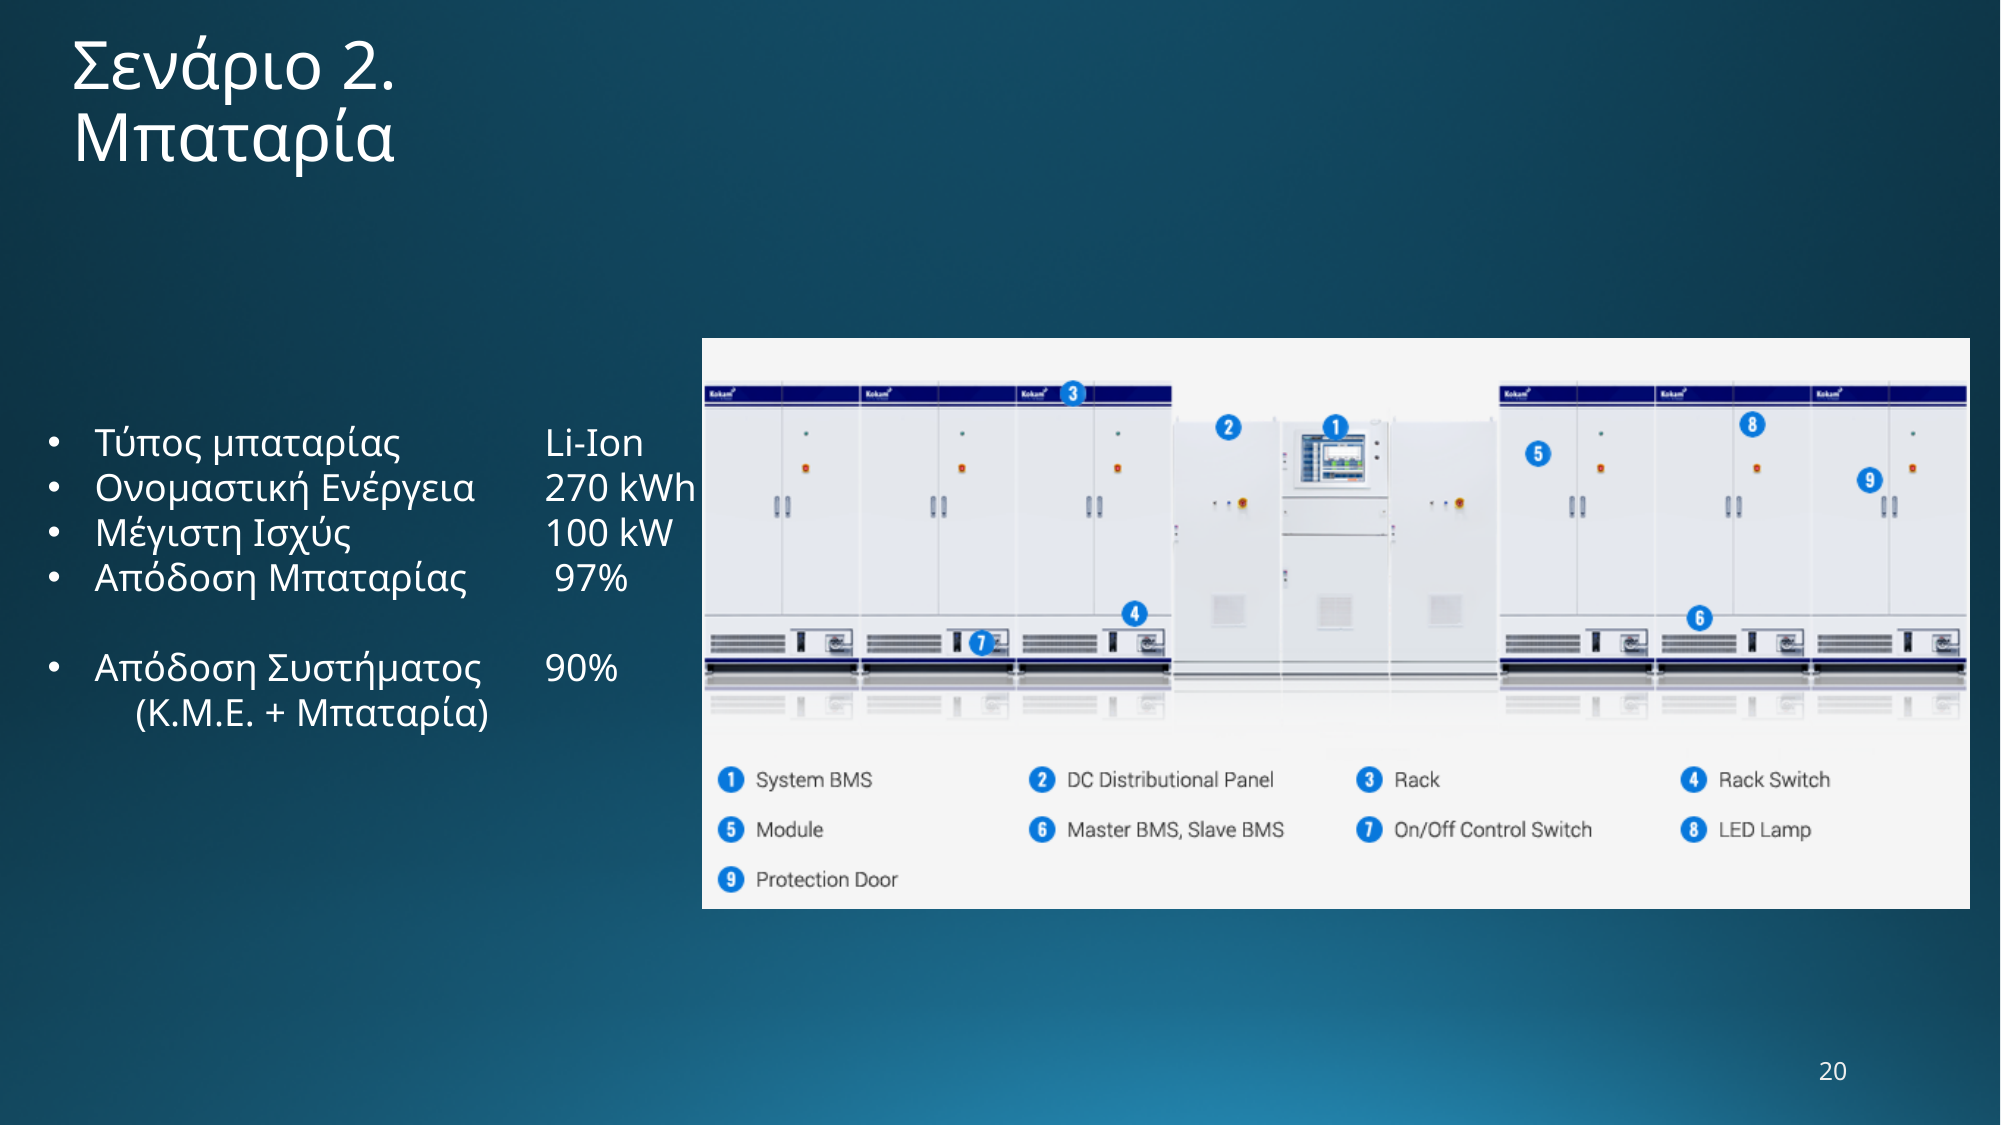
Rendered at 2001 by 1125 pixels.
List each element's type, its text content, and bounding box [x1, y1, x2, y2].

text_box Τύπος μπαταρίας Li-Ion Ονομαστική Ενέργεια 270 kWh Μέγιστη Ισχύς 100 kW Απόδοση Μπαταρίας 97% Απόδοση Συστήματος 90% (Κ.Μ.Ε. + Μπαταρία) [33, 411, 702, 786]
picture [0, 0, 2001, 1125]
slide_number 20 [1412, 1042, 1863, 1103]
title Σενάριο 2. Μπαταρία [57, 54, 703, 184]
